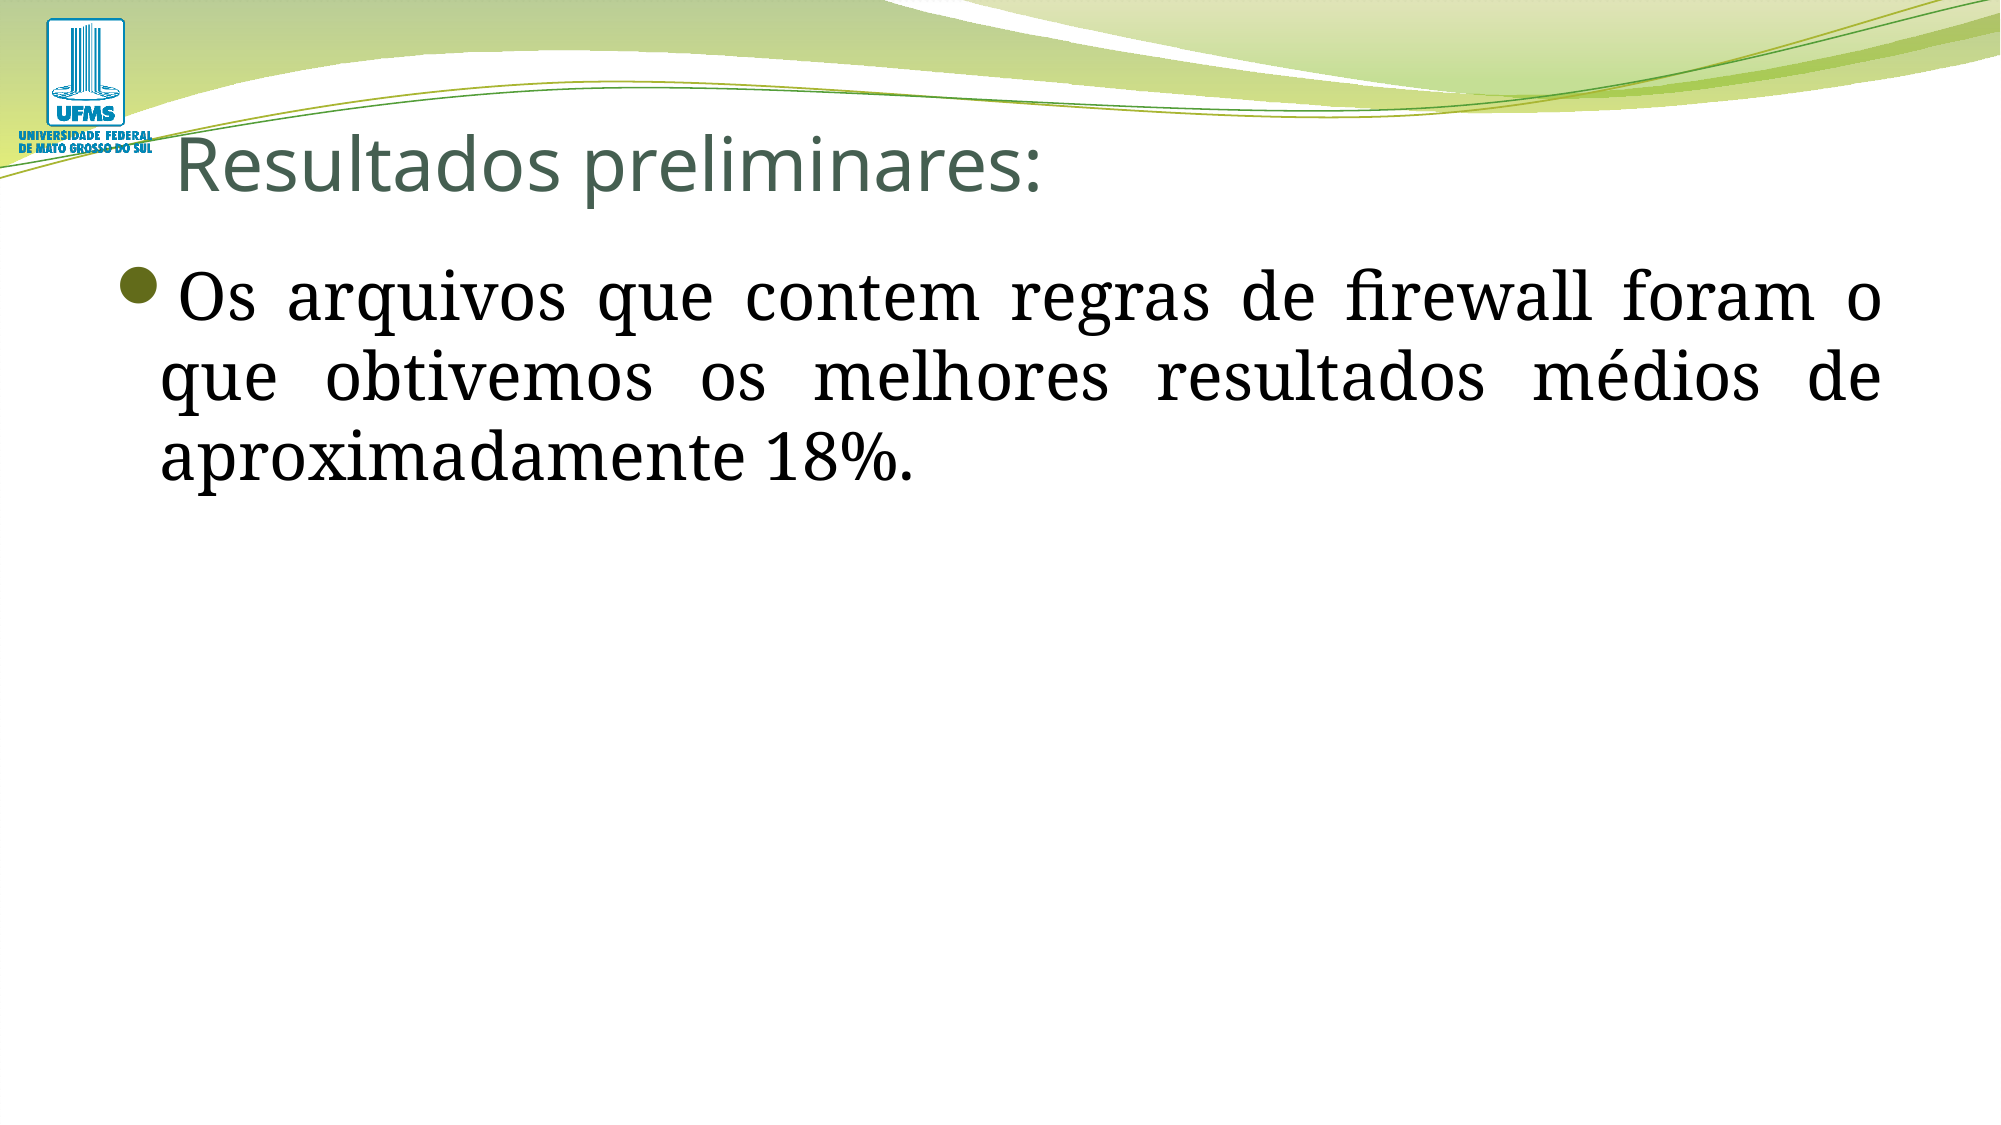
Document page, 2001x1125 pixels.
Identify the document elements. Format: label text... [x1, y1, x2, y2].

picture [19, 18, 152, 153]
title Resultados preliminares: [174, 18, 1898, 207]
list Os arquivos que contem regras de firewall foram o que obtivemos os melhores resultados médios de aproximadamente 18%. [99, 246, 1900, 1107]
picture [50, 21, 122, 124]
